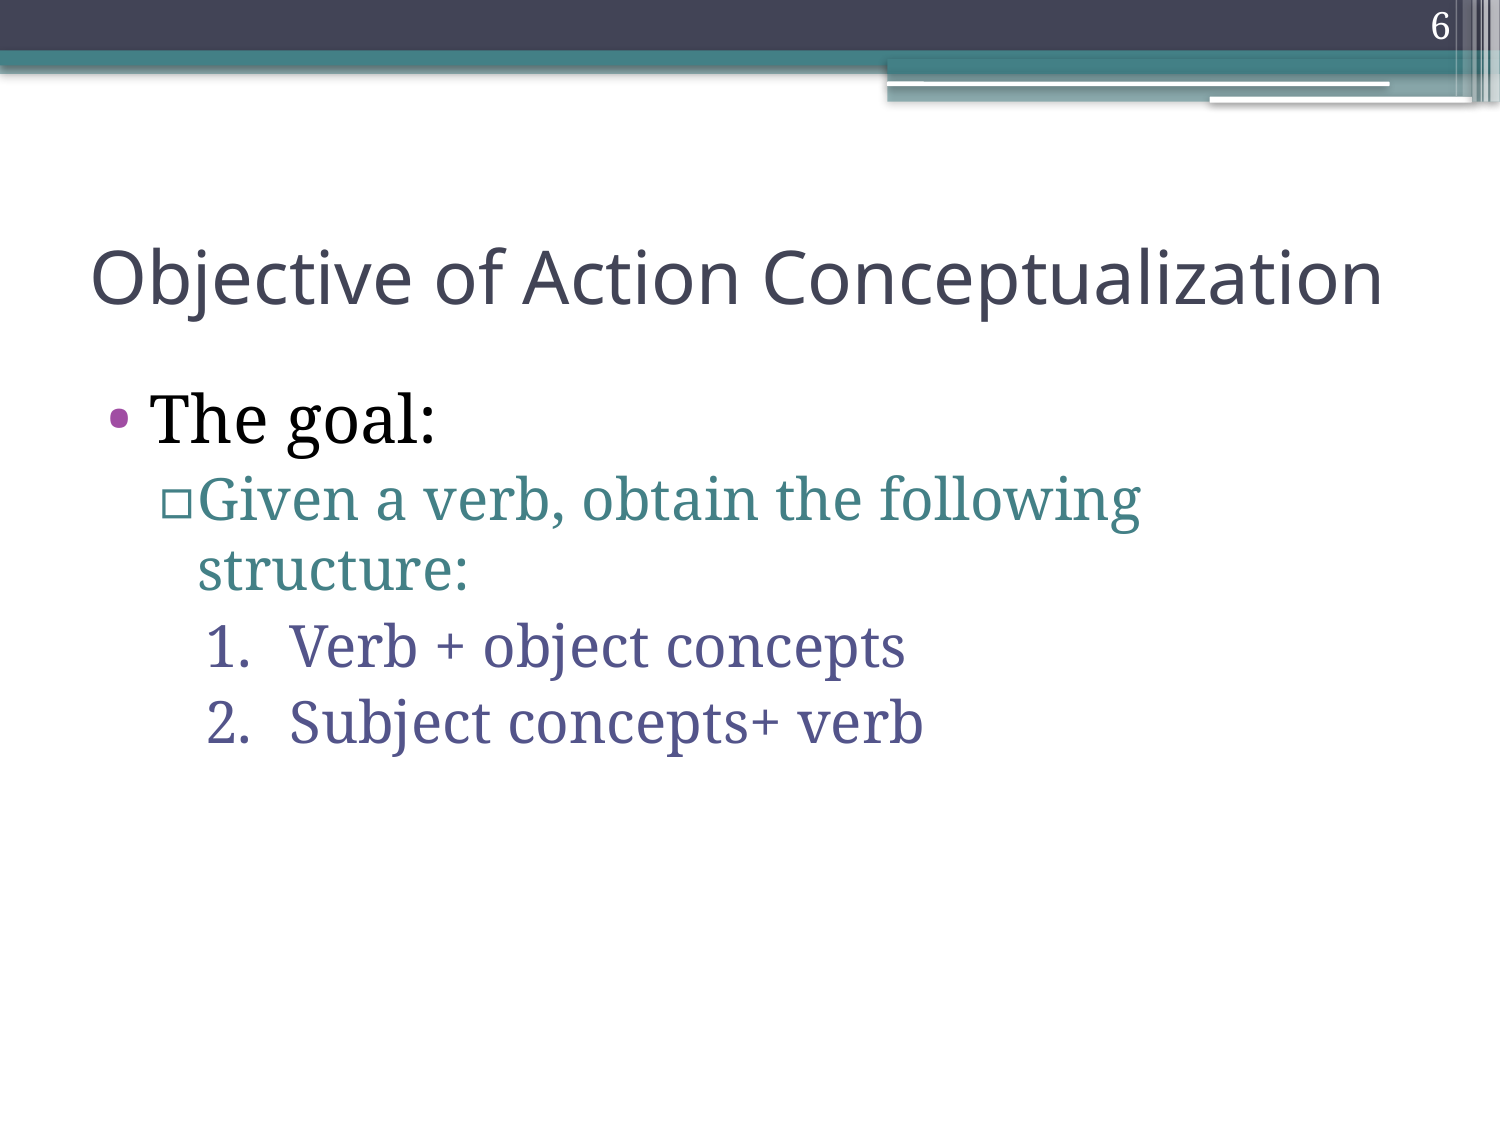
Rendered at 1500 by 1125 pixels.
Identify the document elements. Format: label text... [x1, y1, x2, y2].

list The goal: Given a verb, obtain the following structure: Verb + object concepts Subject concepts+ verb [75, 368, 1425, 1079]
title Objective of Action Conceptualization [75, 187, 1425, 363]
slide_number 5 [1341, 0, 1466, 61]
